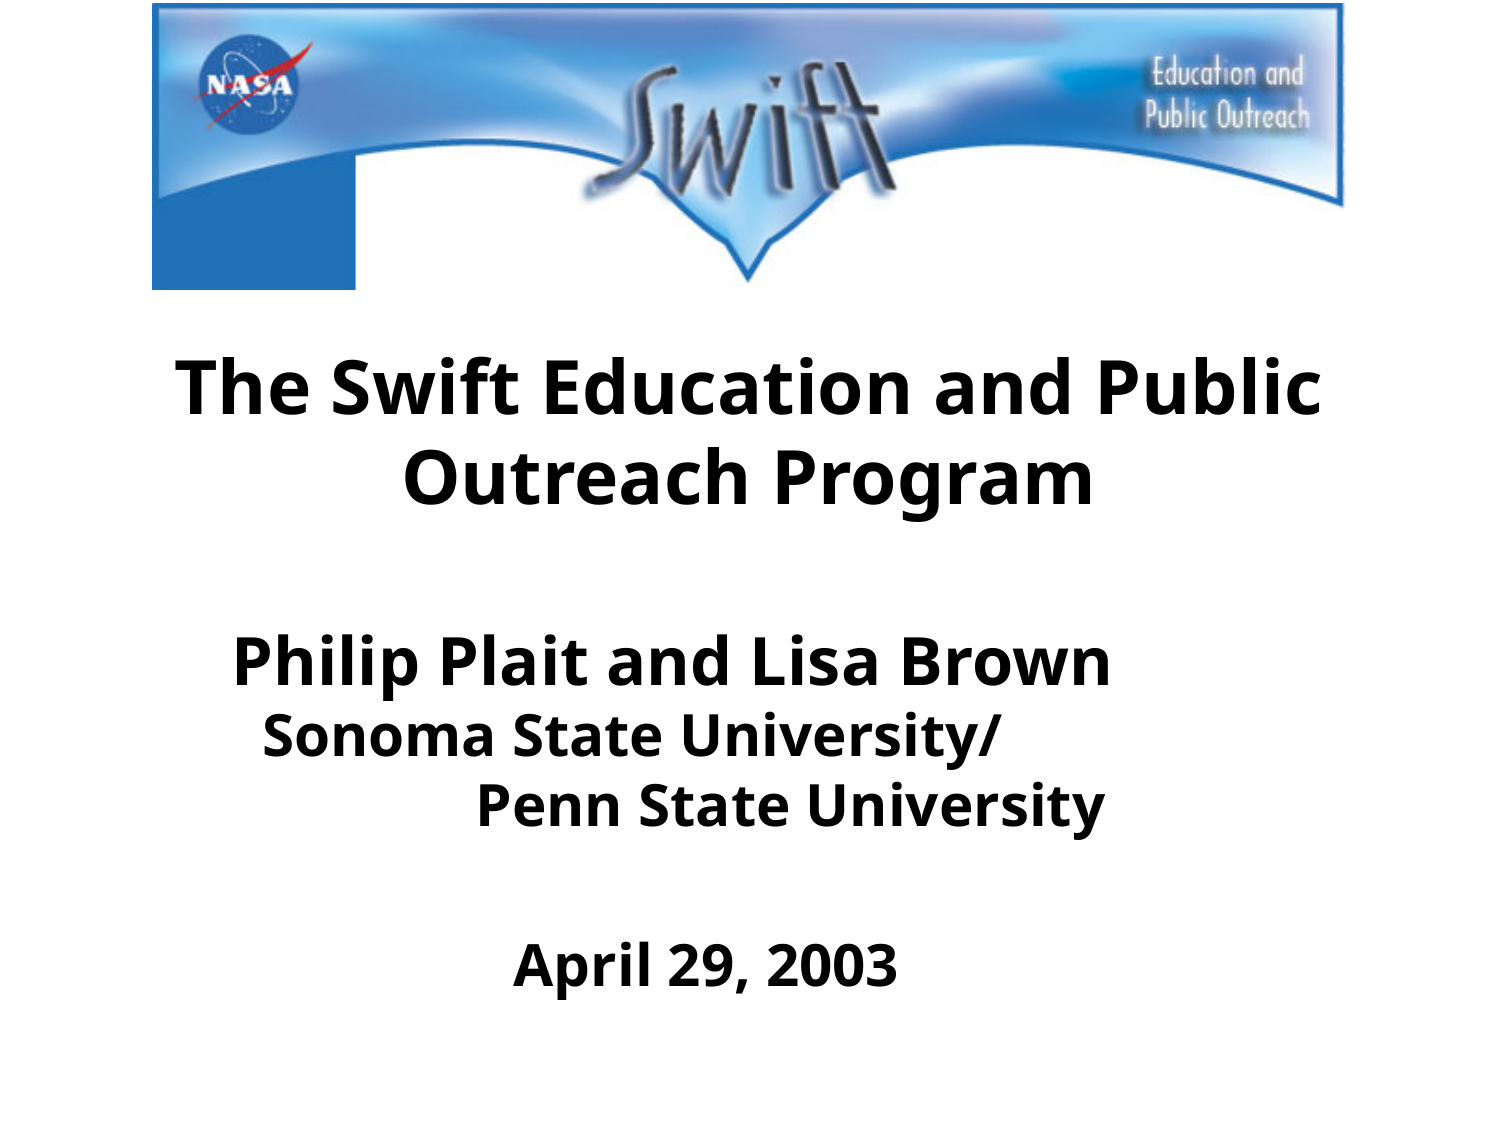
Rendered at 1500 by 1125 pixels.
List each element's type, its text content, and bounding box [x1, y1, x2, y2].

text_box [397, 47, 1111, 162]
text_box The Swift Education and Public Outreach Program [139, 340, 1359, 519]
text_box [99, 162, 1425, 1025]
picture [152, 3, 1347, 162]
text_box Philip Plait and Lisa Brown Sonoma State University/ Penn State University [216, 611, 1284, 847]
text_box April 29, 2003 [498, 920, 1002, 1006]
